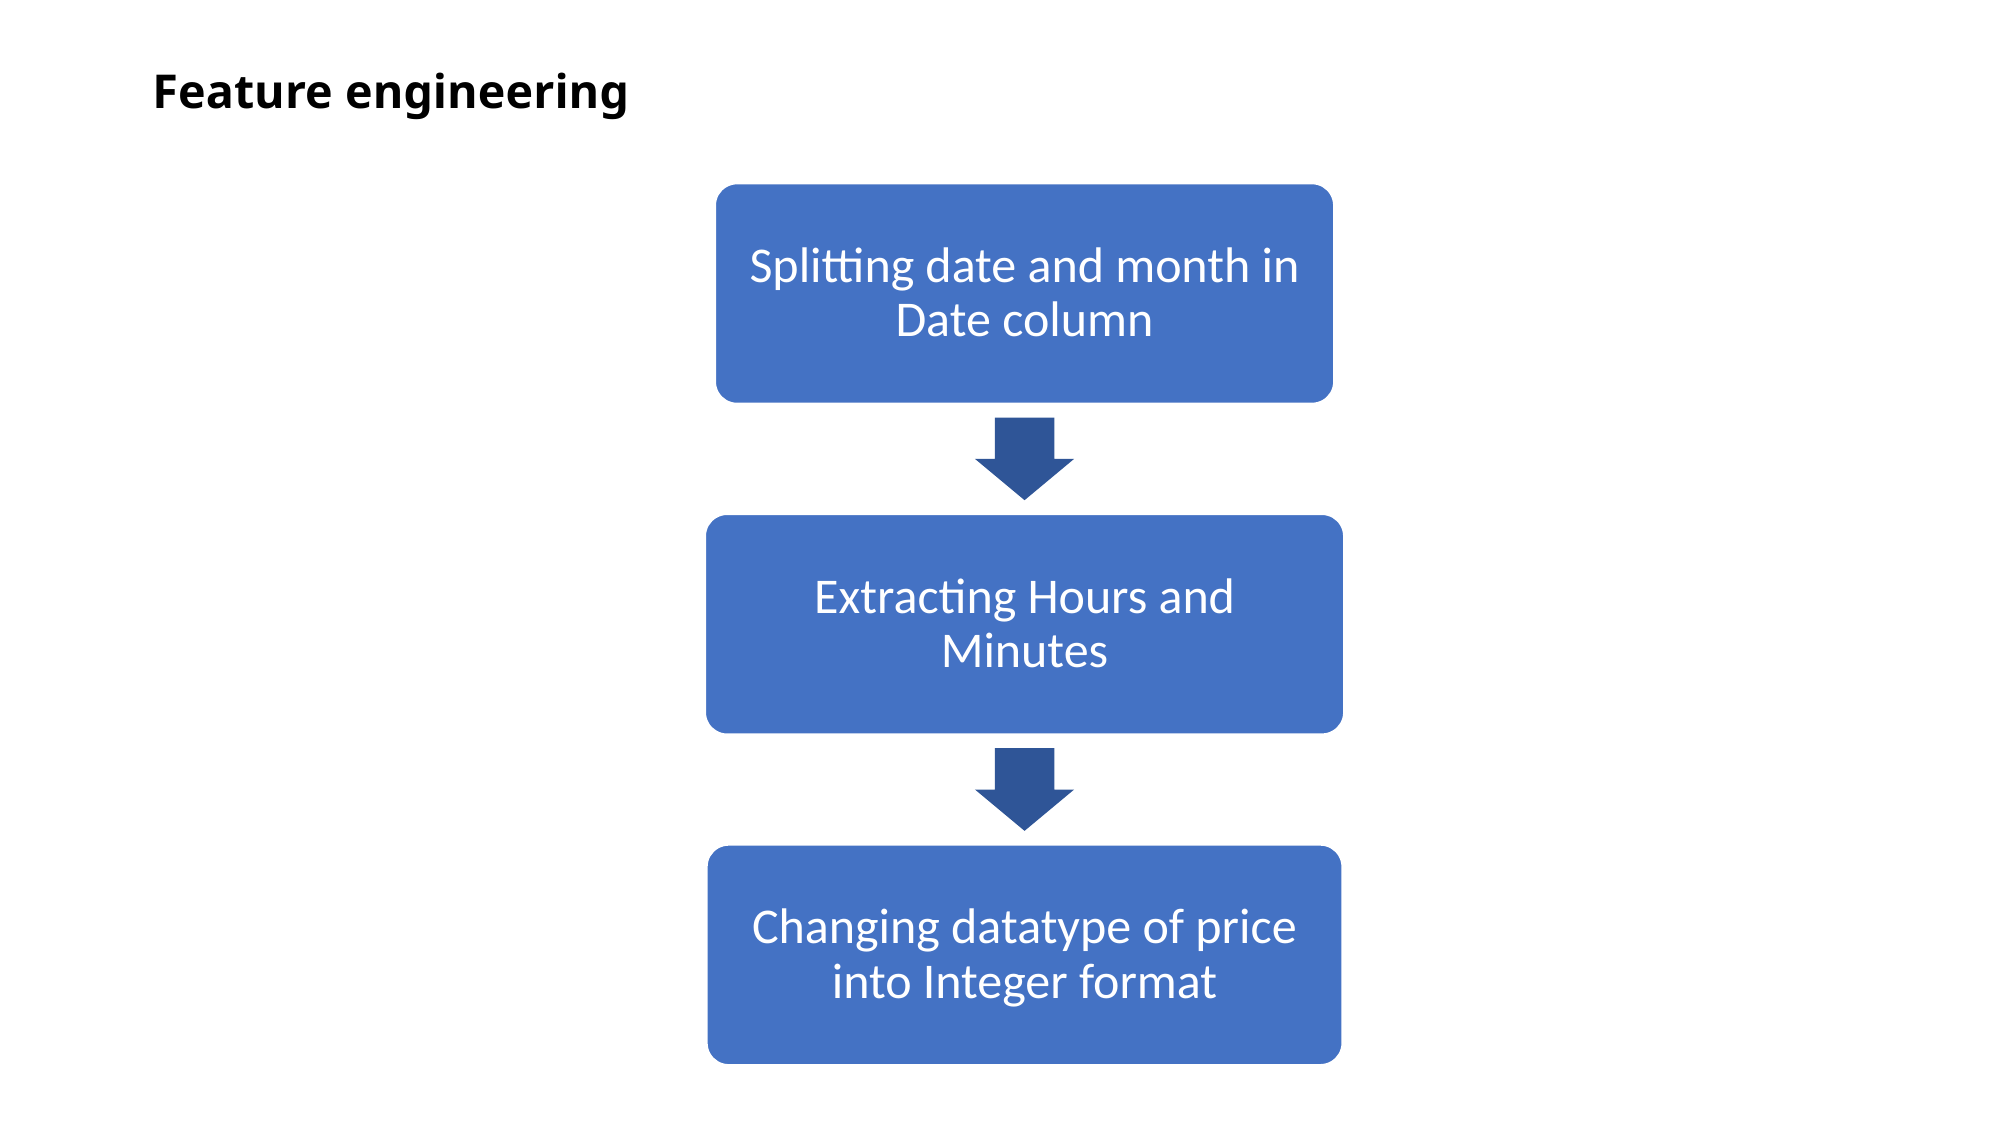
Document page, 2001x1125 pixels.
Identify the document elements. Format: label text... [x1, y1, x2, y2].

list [137, 183, 1912, 1066]
title Feature engineering [137, 59, 1809, 183]
